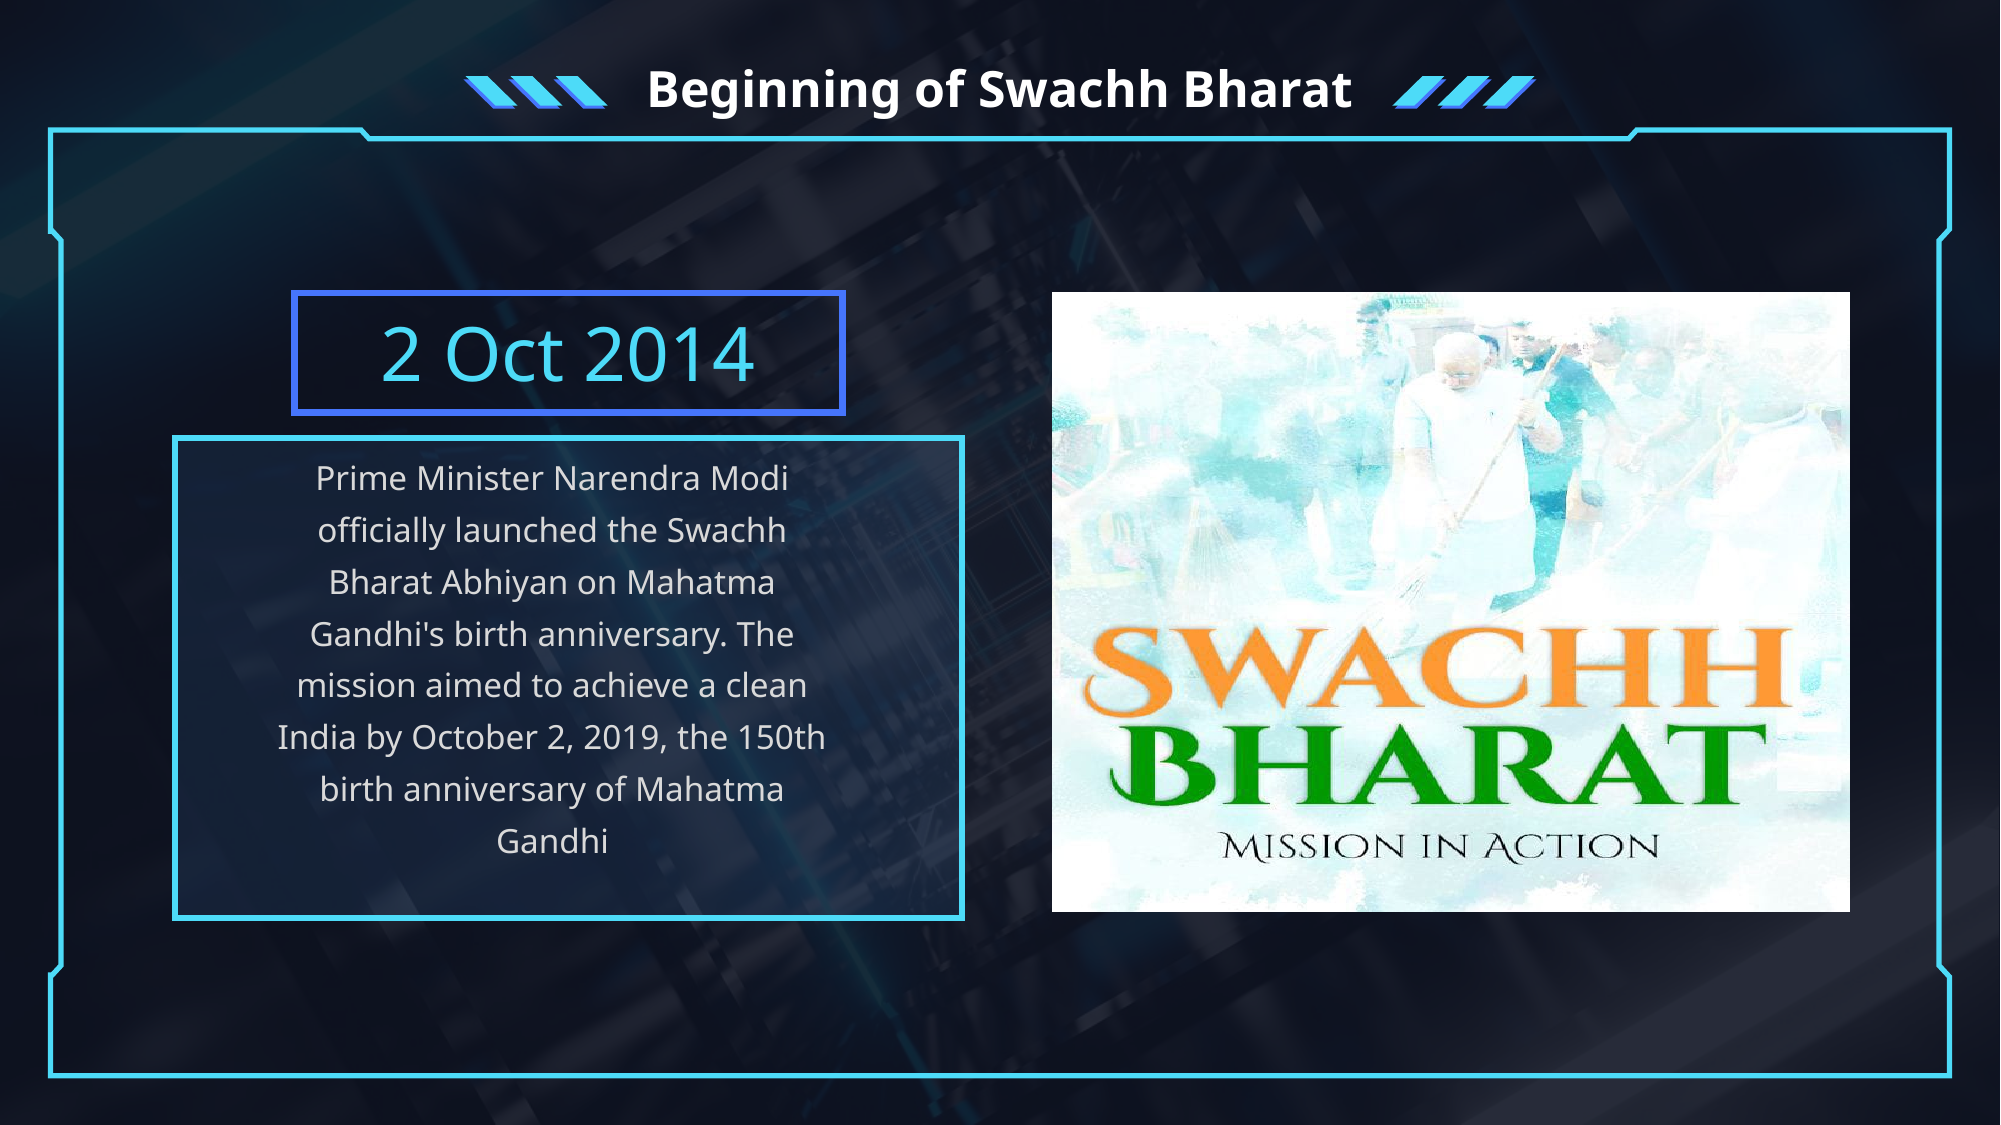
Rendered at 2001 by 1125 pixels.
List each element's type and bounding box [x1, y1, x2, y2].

text_box [463, 76, 608, 109]
text_box [1392, 76, 1537, 109]
picture [0, 0, 1999, 1125]
